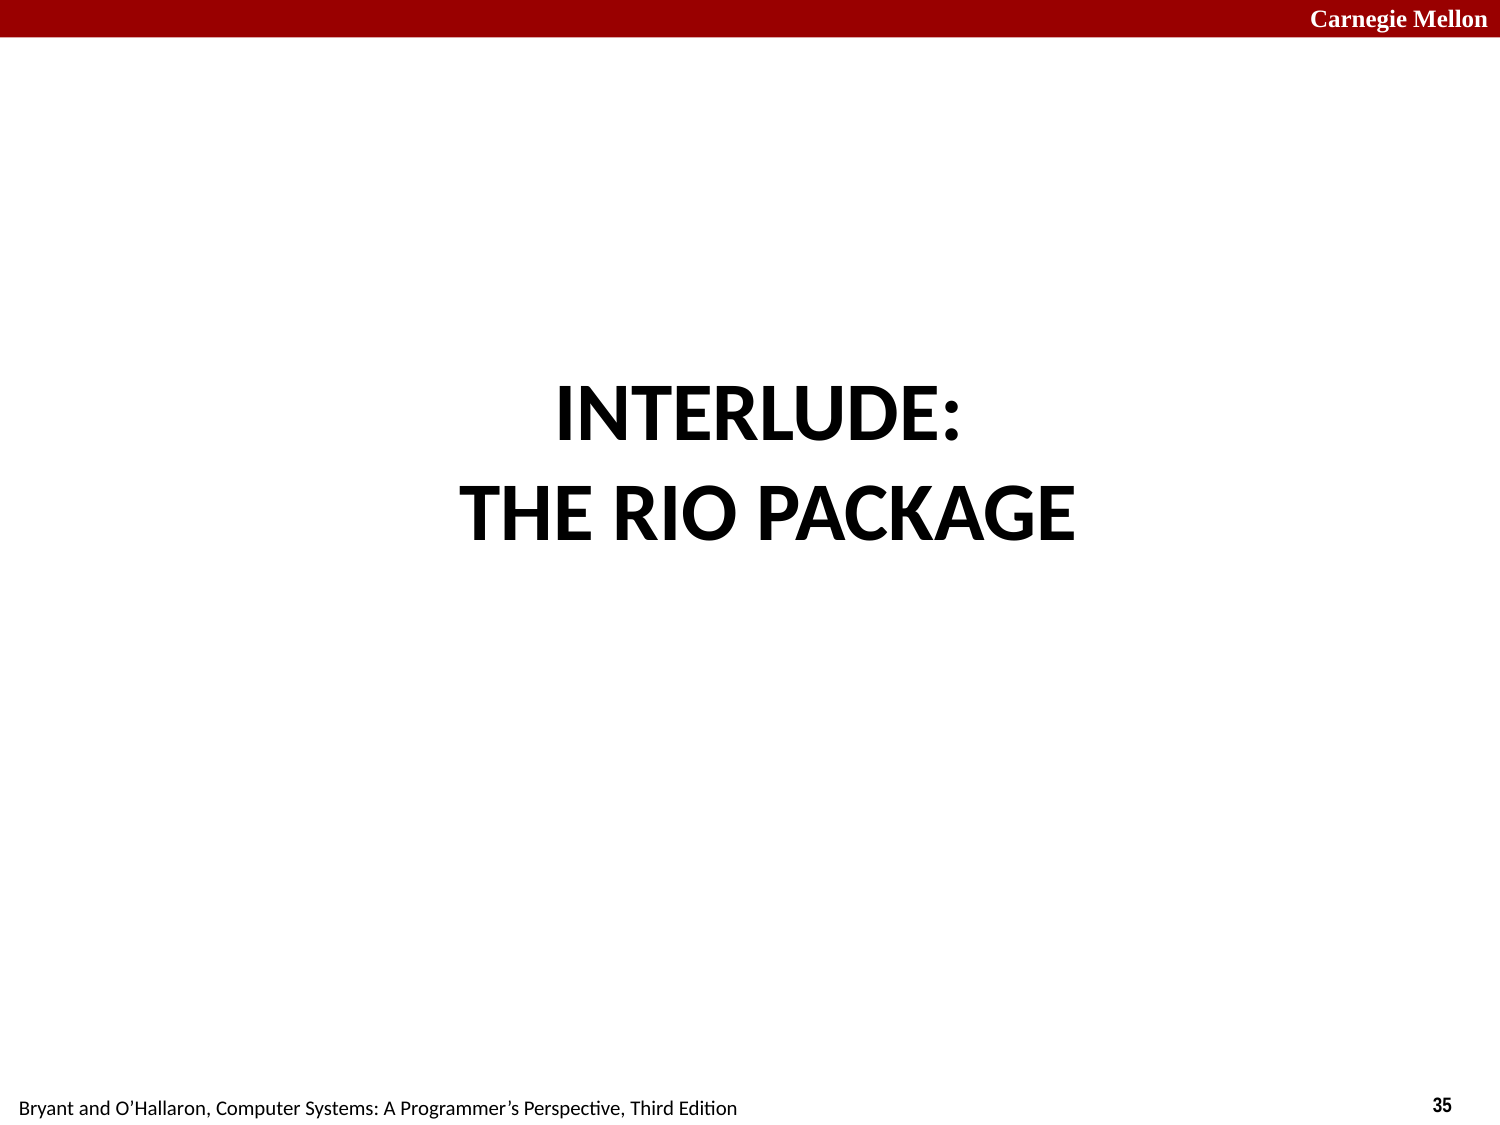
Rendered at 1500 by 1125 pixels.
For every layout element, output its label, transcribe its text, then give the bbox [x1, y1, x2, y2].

title Interlude: THE RIO Package [120, 349, 1397, 574]
